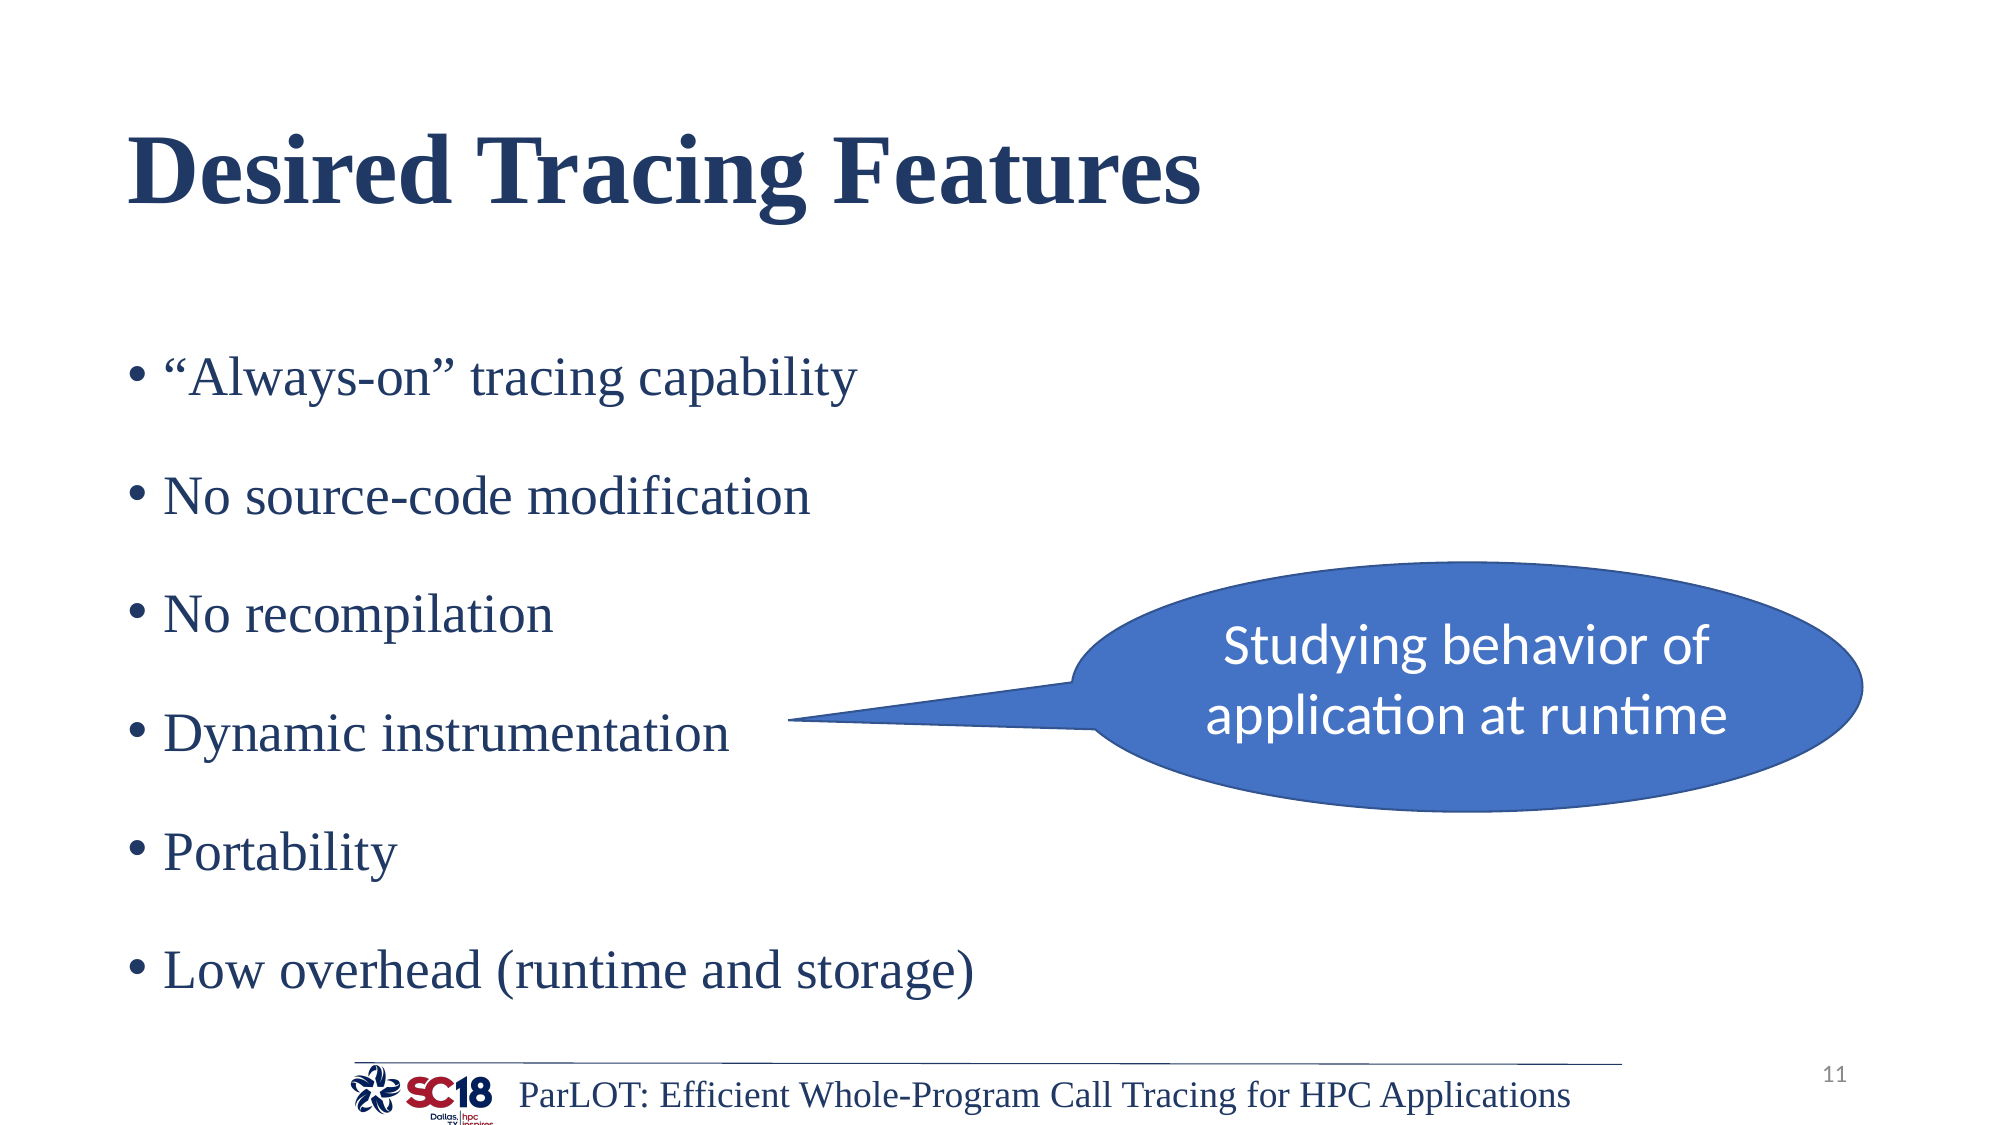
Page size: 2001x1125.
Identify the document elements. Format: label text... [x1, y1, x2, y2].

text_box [350, 1062, 1623, 1125]
slide_number 11 [1412, 1042, 1863, 1103]
list “Always-on” tracing capability No source-code modification No recompilation Dynamic instrumentation Portability Low overhead (runtime and storage) [112, 299, 1935, 1014]
text_box Studying behavior of application at runtime [787, 561, 1864, 813]
title Desired Tracing Features [112, 62, 1838, 280]
